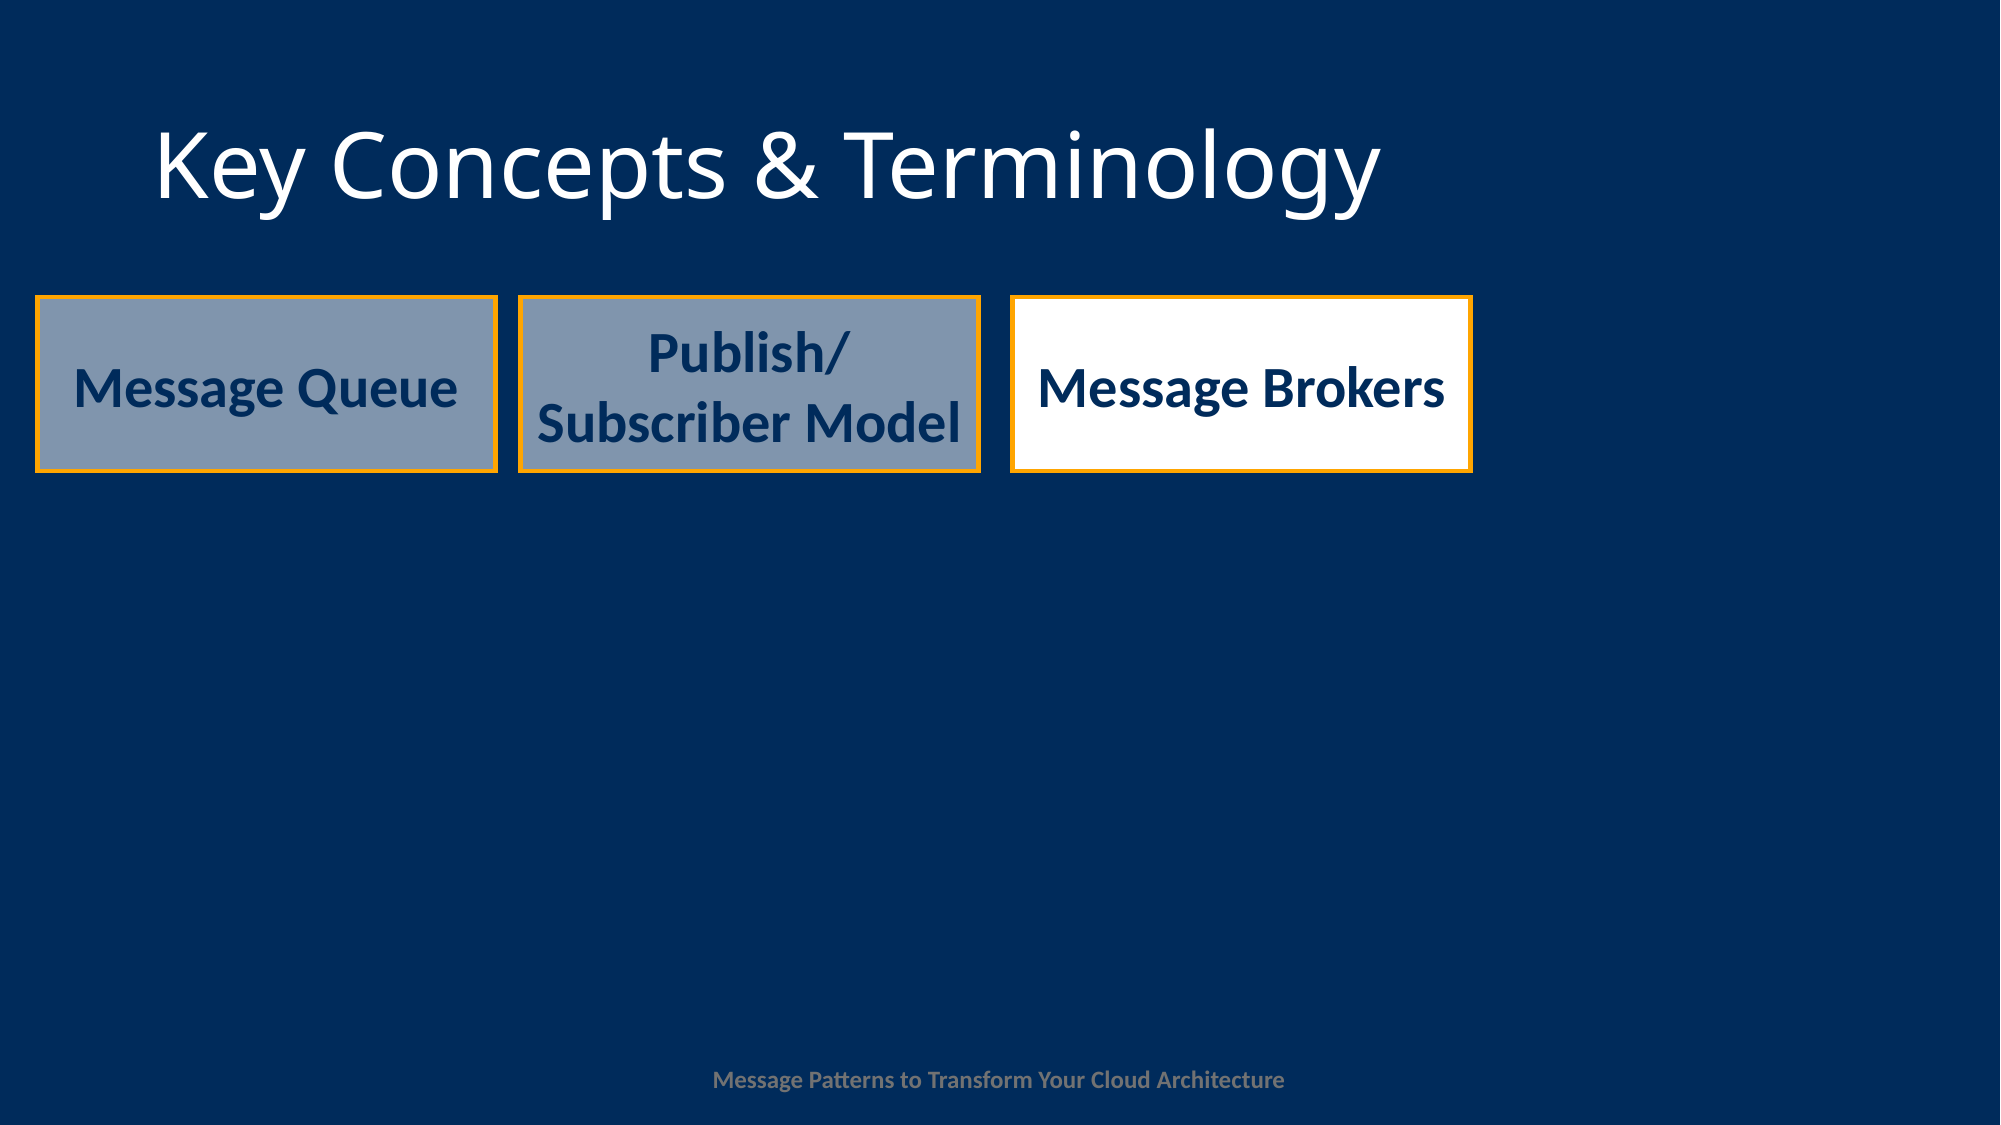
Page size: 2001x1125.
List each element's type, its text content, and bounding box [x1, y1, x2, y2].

text_box Publish/ Subscriber Model [520, 296, 980, 472]
title Key Concepts & Terminology [137, 59, 1863, 278]
text_box Message Queue [36, 296, 496, 472]
text_box Message Brokers [1012, 296, 1472, 472]
